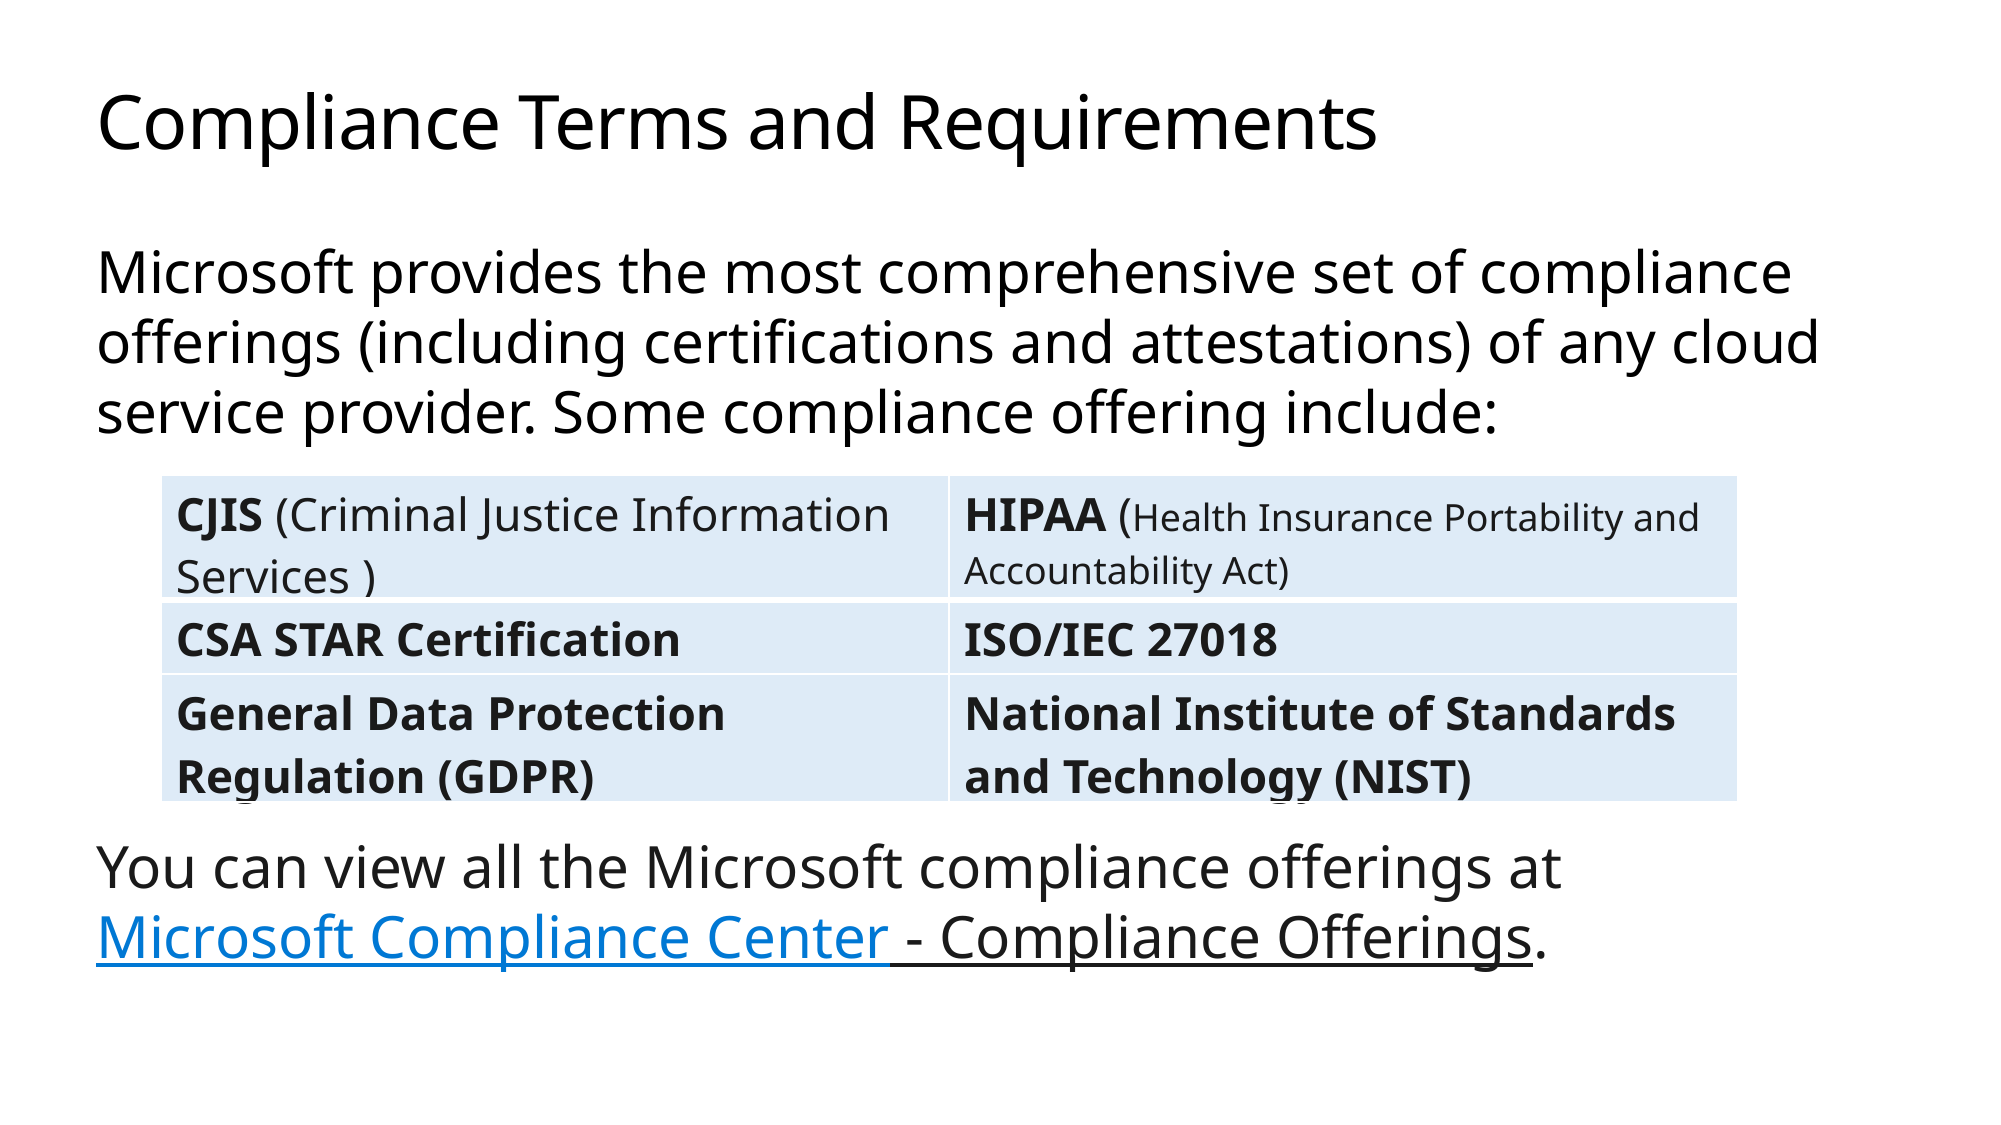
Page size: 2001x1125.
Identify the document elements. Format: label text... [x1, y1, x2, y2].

table_header CJIS (Criminal Justice Information Services ) [162, 476, 948, 597]
table_cell ISO/IEC 27018 [950, 603, 1737, 673]
text_box You can view all the Microsoft compliance offerings at Microsoft Compliance Center - Compliance Offerings. [96, 829, 1904, 980]
table_cell National Institute of Standards and Technology (NIST) [950, 675, 1737, 801]
table_header HIPAA (Health Insurance Portability and Accountability Act) [950, 476, 1737, 597]
title Compliance Terms and Requirements [96, 75, 1904, 166]
list Microsoft provides the most comprehensive set of compliance offerings (including certifications and attestations) of any cloud service provider. Some compliance offering include: [96, 235, 1904, 448]
table_cell General Data Protection Regulation (GDPR) [162, 675, 948, 801]
table_cell CSA STAR Certification [162, 603, 948, 673]
